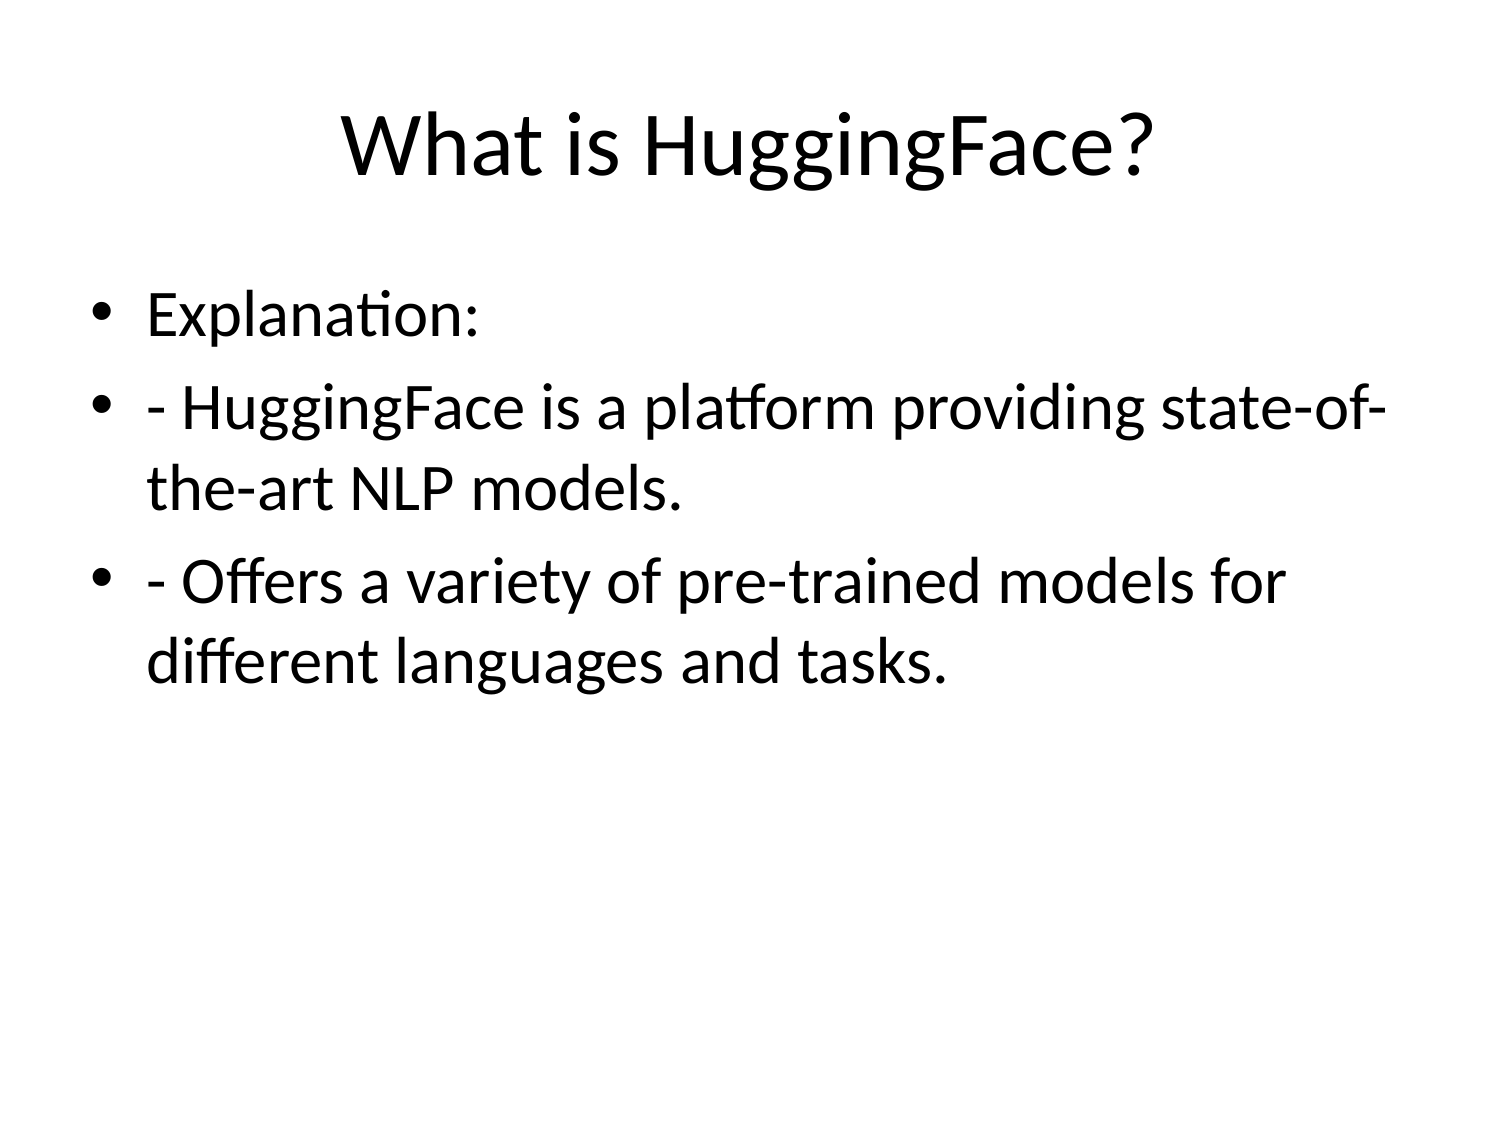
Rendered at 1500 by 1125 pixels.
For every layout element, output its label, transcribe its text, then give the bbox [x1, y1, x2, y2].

list Explanation: - HuggingFace is a platform providing state-of-the-art NLP models. - Offers a variety of pre-trained models for different languages and tasks. [75, 262, 1425, 1005]
title What is HuggingFace? [75, 45, 1425, 233]
